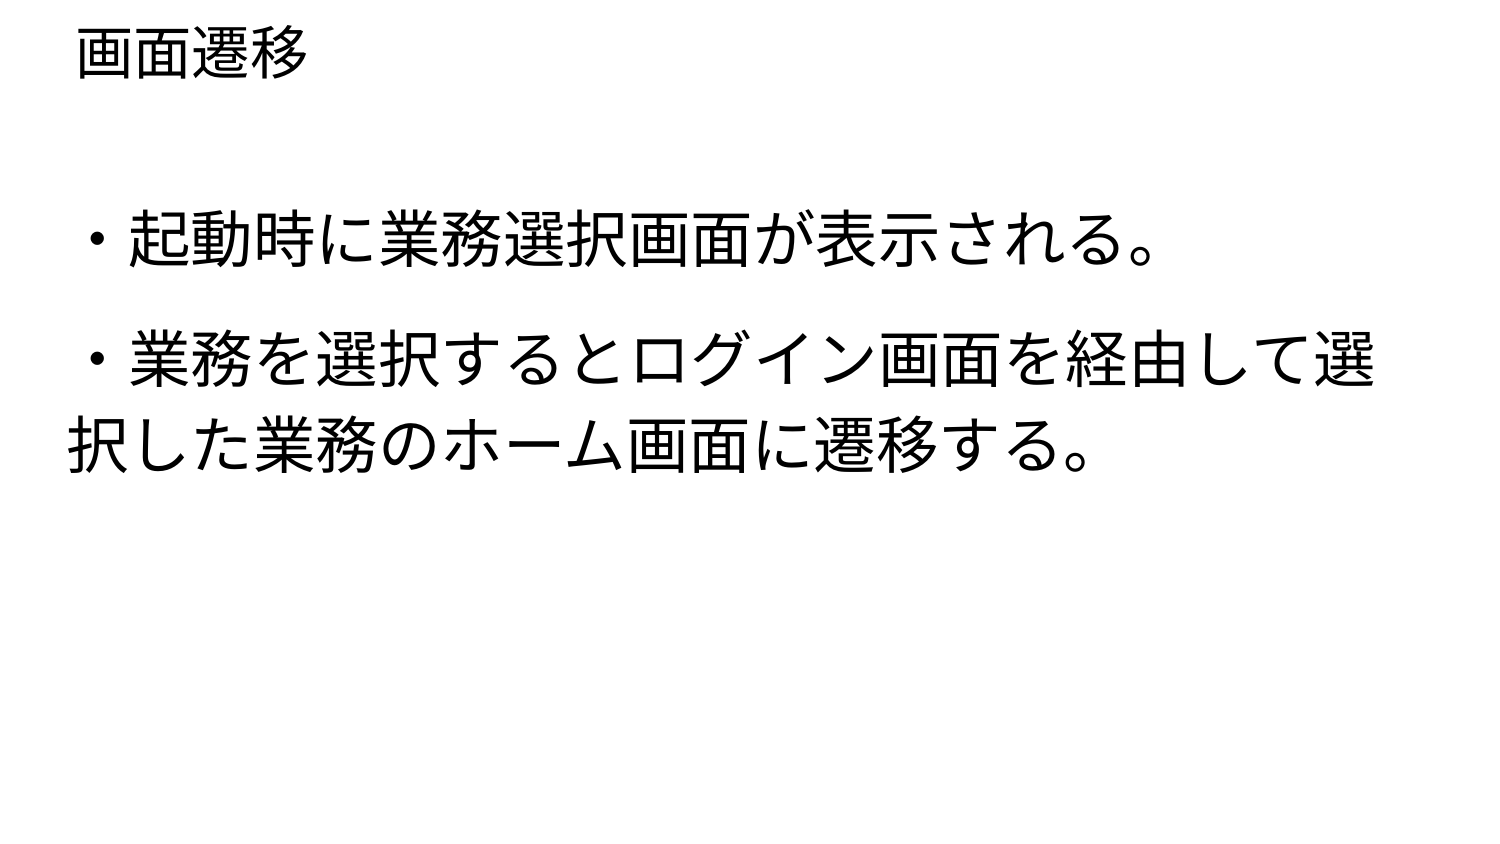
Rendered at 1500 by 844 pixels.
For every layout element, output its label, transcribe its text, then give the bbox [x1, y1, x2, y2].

title 画面遷移 [60, 1, 1440, 96]
list ・起動時に業務選択画面が表示される。 ・業務を選択するとログイン画面を経由して選択した業務のホーム画面に遷移する。 [51, 174, 1449, 735]
